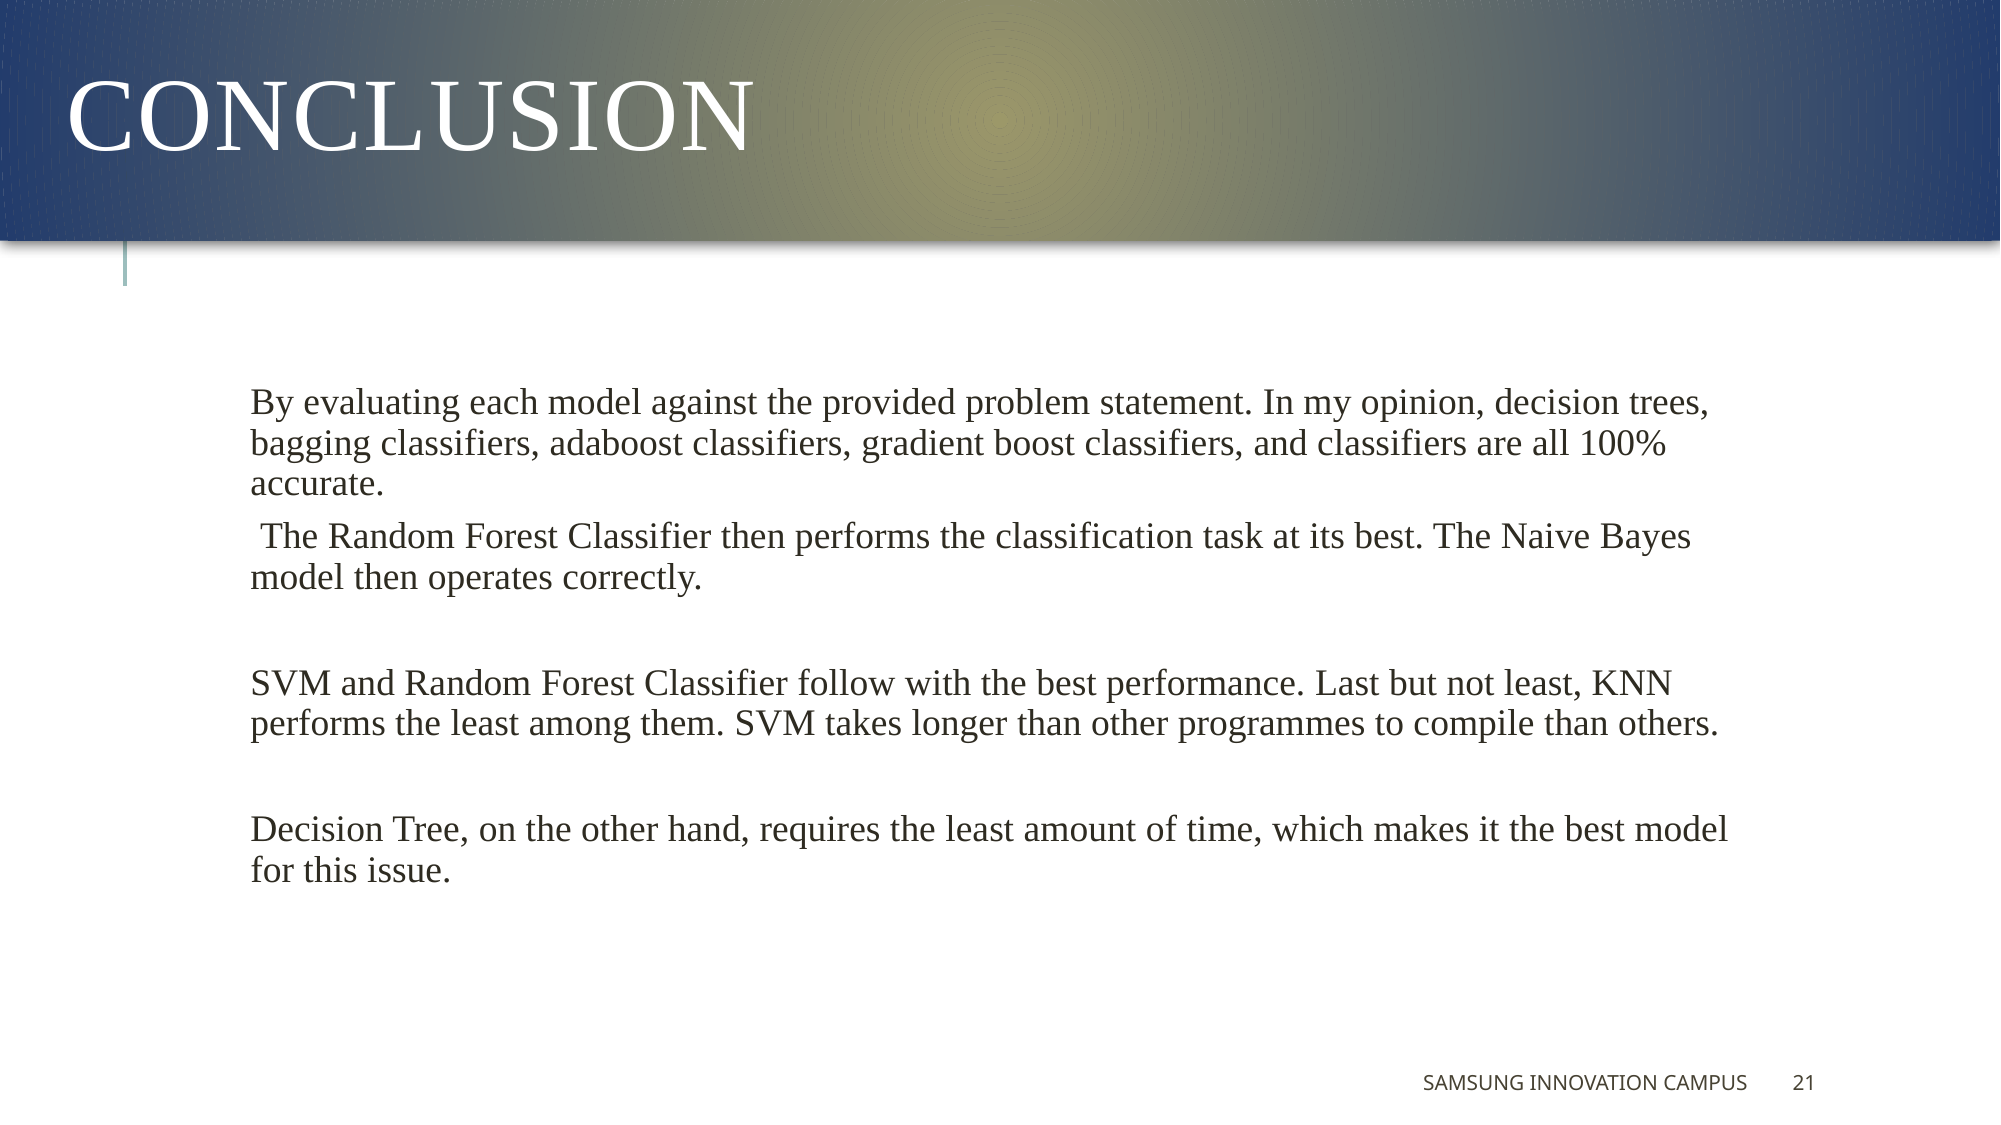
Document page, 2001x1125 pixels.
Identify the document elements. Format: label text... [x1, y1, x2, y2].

text_box [0, 0, 2000, 241]
list By evaluating each model against the provided problem statement. In my opinion, decision trees, bagging classifiers, adaboost classifiers, gradient boost classifiers, and classifiers are all 100% accurate. The Random Forest Classifier then performs the classification task at its best. The Naive Bayes model then operates correctly. SVM and Random Forest Classifier follow with the best performance. Last but not least, KNN performs the least among them. SVM takes longer than other programmes to compile than others. Decision Tree, on the other hand, requires the least amount of time, which makes it the best model for this issue. [168, 375, 1763, 1035]
title Conclusion [51, 11, 1777, 229]
footer Samsung Innovation Campus [794, 1061, 1763, 1107]
slide_number 21 [1777, 1061, 1938, 1107]
